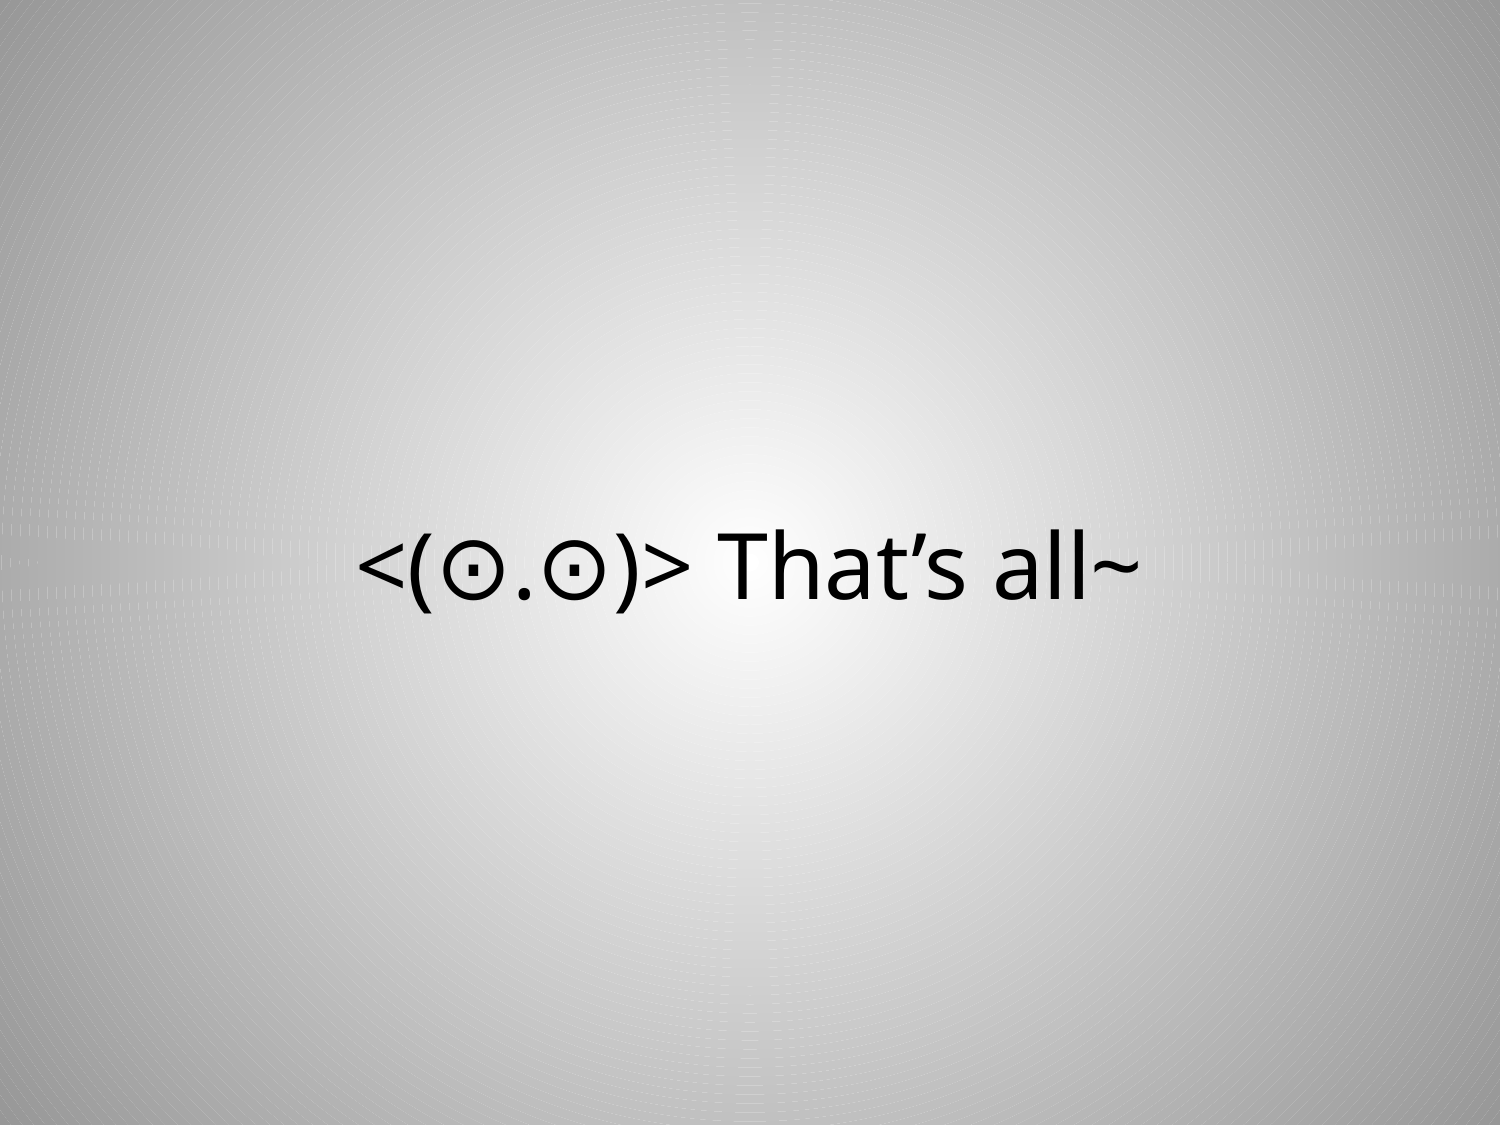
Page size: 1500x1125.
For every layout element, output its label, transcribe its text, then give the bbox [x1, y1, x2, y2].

title <(⊙.⊙)> That’s all~ [75, 468, 1425, 657]
